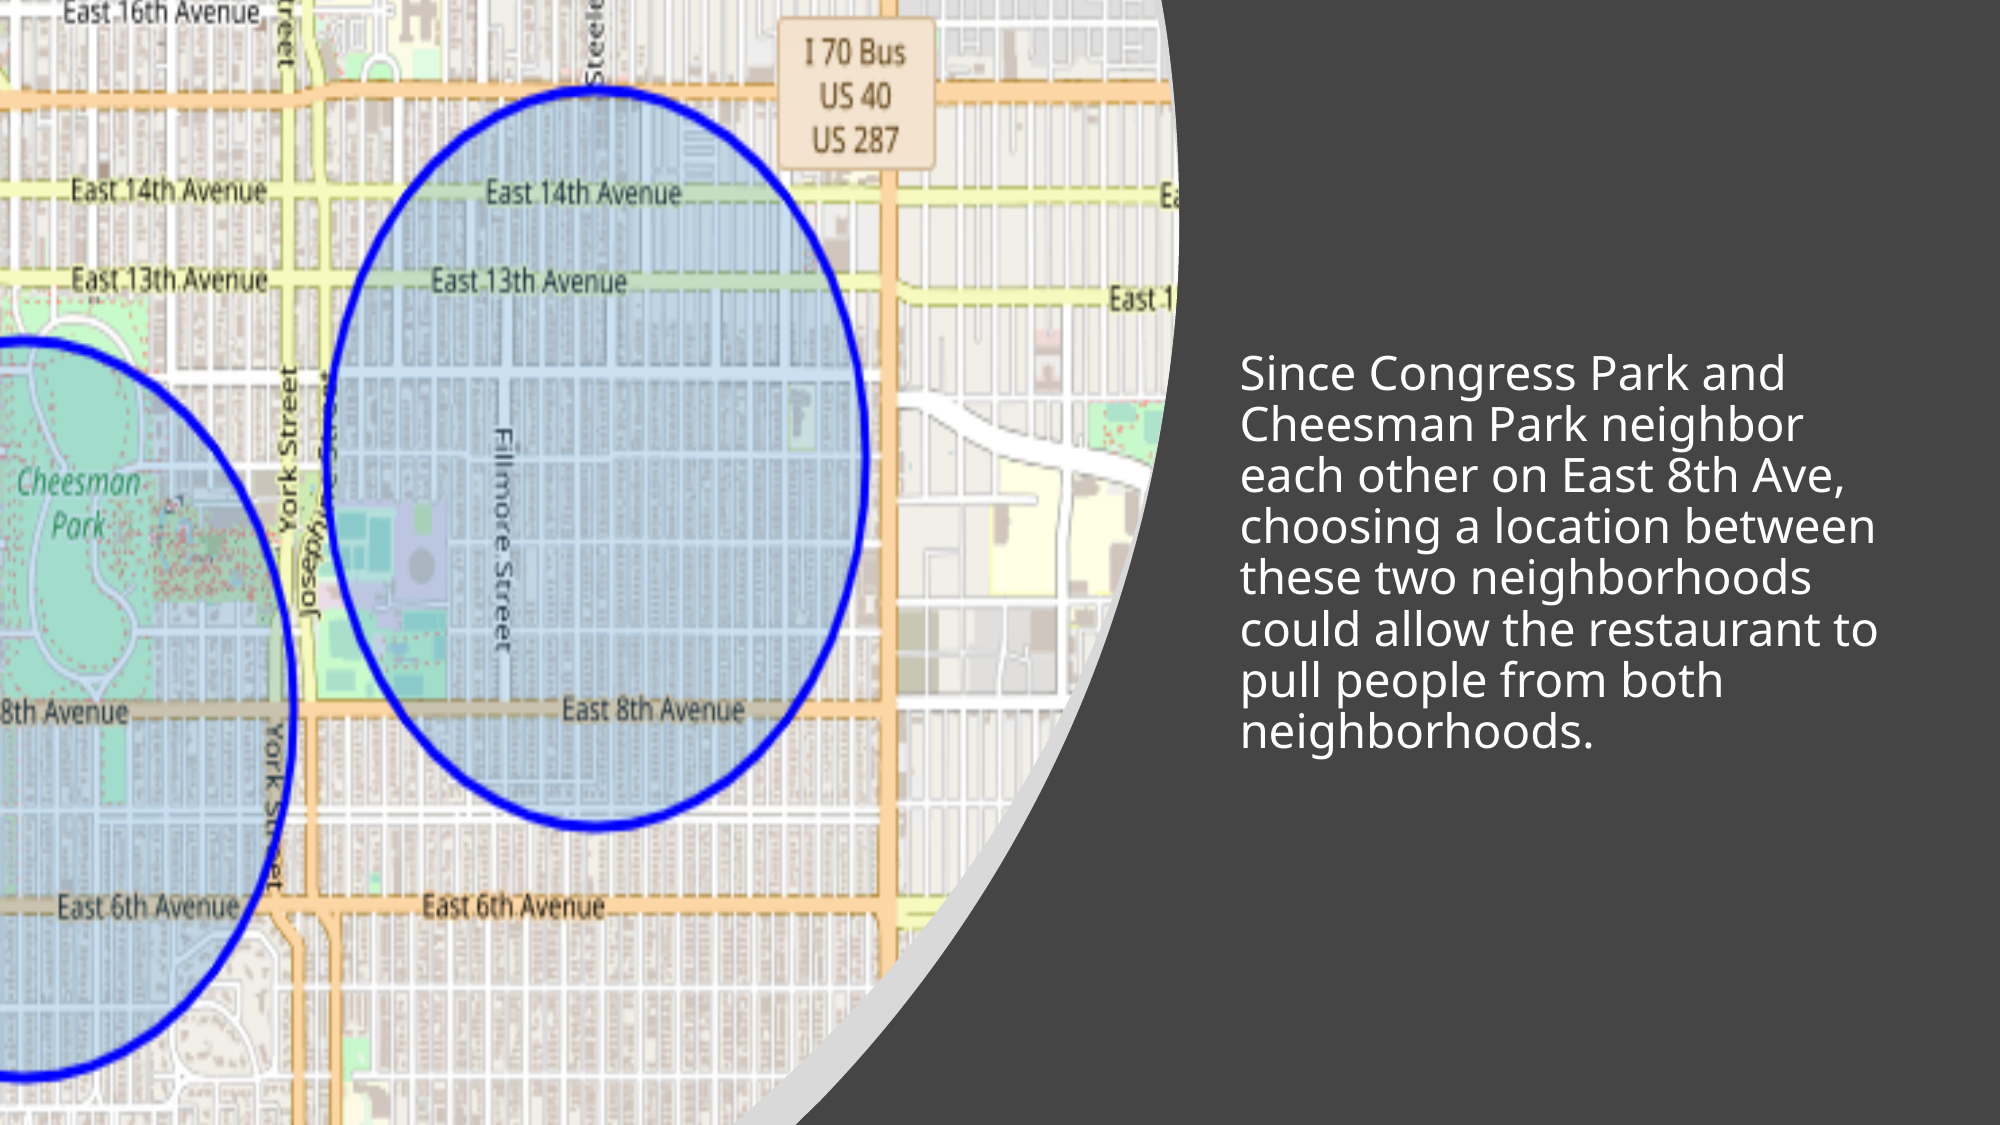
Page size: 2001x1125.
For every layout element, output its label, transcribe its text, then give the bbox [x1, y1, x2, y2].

picture [0, 0, 1180, 1125]
title Since Congress Park and Cheesman Park neighbor each other on East 8th Ave, choosing a location between these two neighborhoods could allow the restaurant to pull people from both neighborhoods. [1224, 292, 1895, 767]
